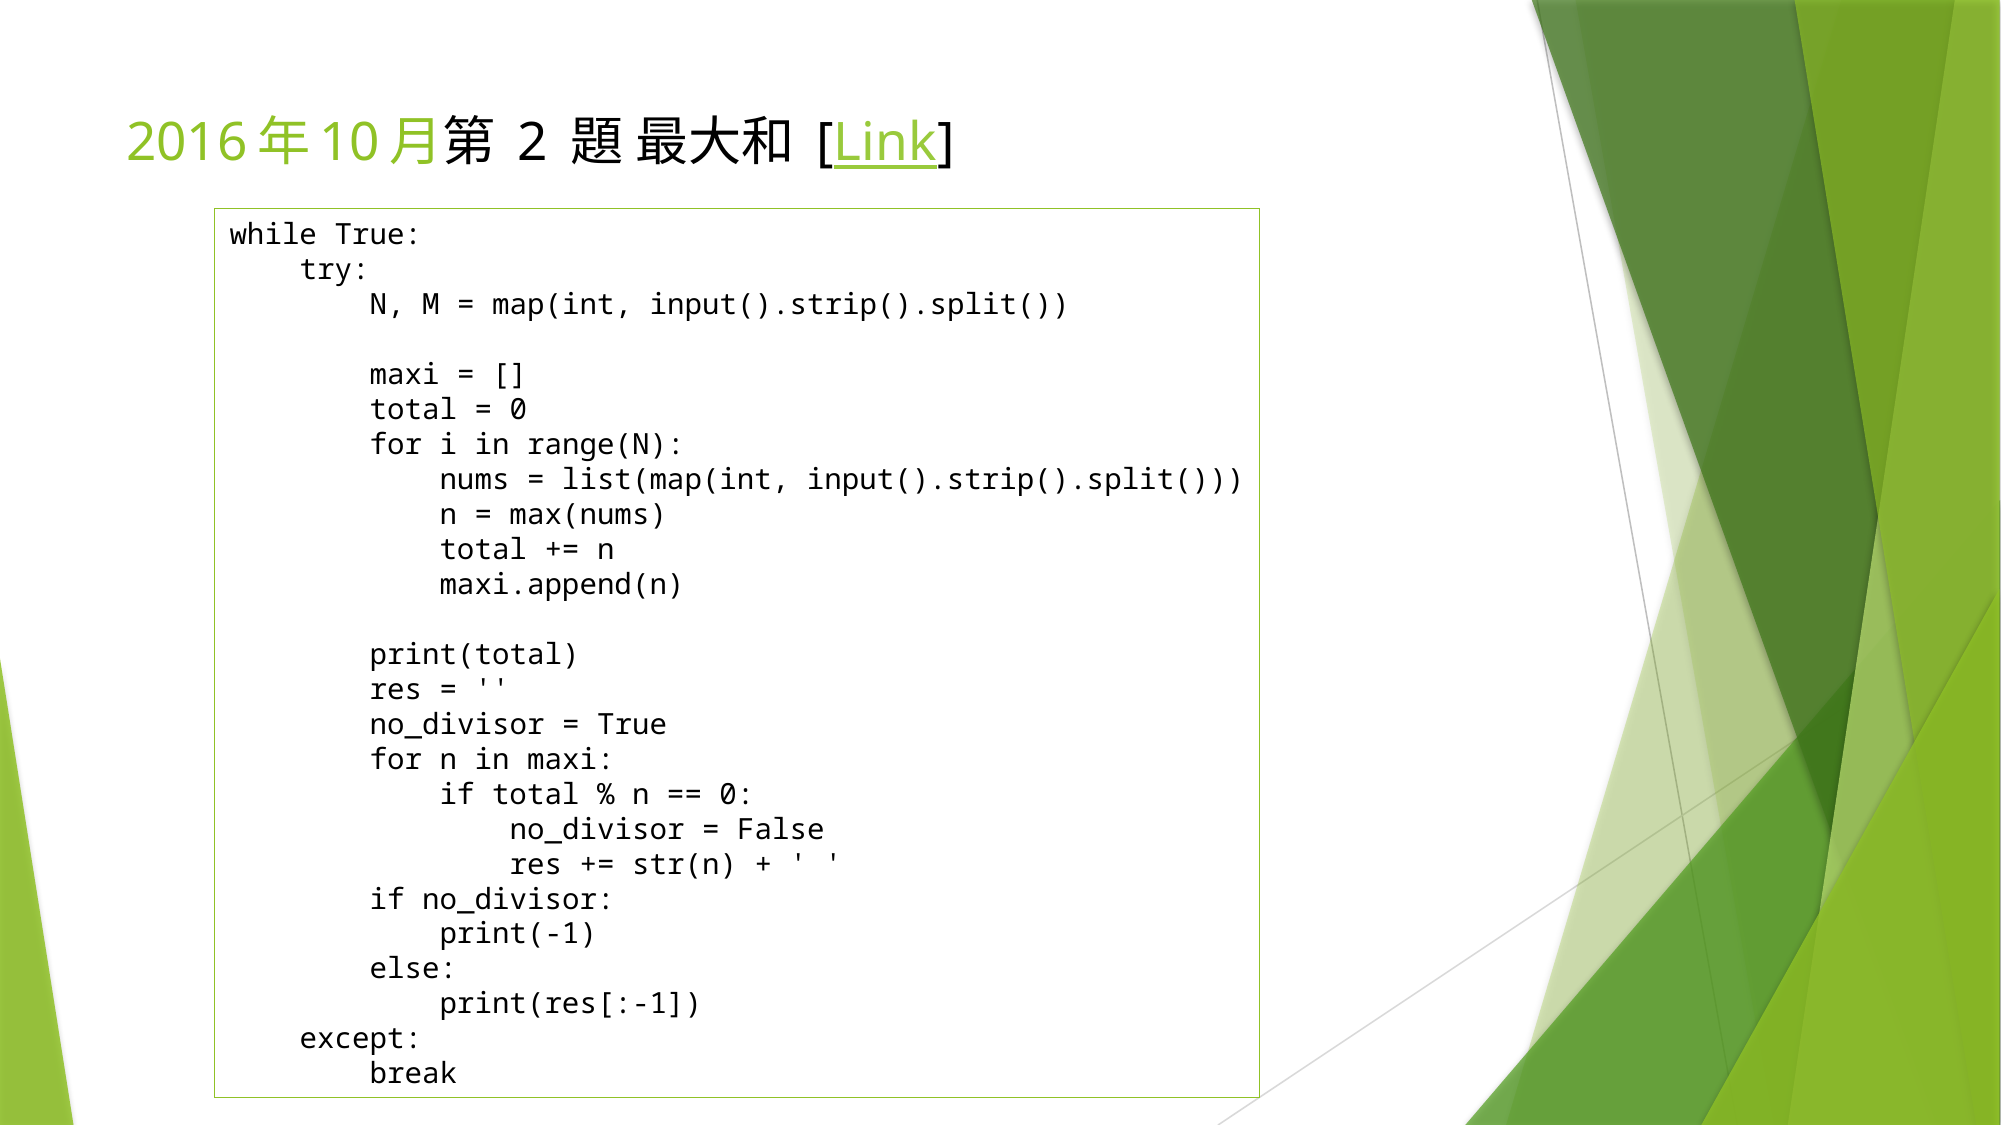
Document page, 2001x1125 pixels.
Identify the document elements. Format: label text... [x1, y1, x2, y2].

text_box ﻿while True: try: N, M = map(int, input().strip().split()) maxi = [] total = 0 for i in range(N): nums = list(map(int, input().strip().split())) n = max(nums) total += n maxi.append(n) print(total) res = '' no_divisor = True for n in maxi: if total % n == 0: no_divisor = False res += str(n) + ' ' if no_divisor: print(-1) else: print(res[:-1]) except: break [214, 208, 1260, 1098]
title 2016年10月第 2 題 最大和 [Link] [111, 99, 1522, 317]
